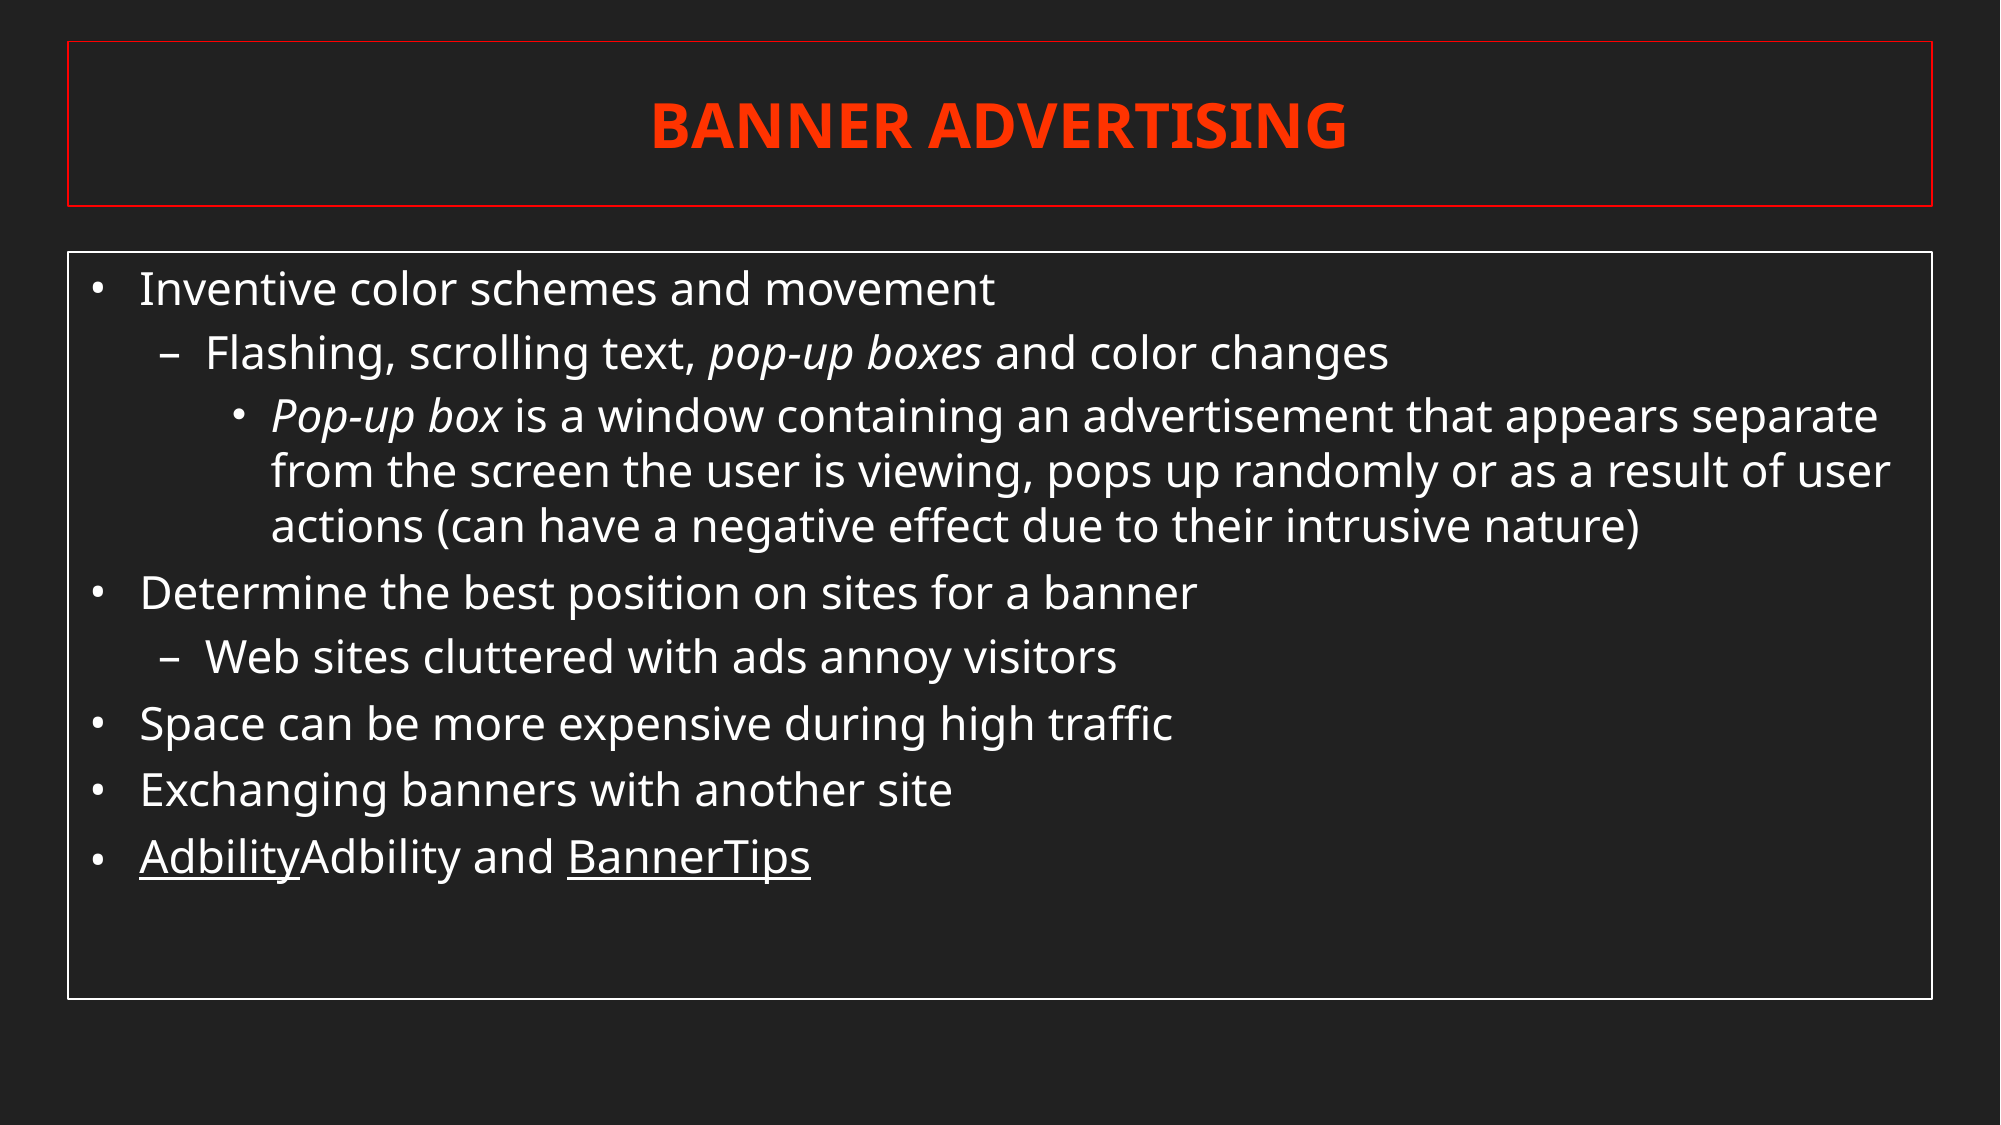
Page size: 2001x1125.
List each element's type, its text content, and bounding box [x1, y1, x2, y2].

list Inventive color schemes and movement Flashing, scrolling text, pop-up boxes and color changes Pop-up box is a window containing an advertisement that appears separate from the screen the user is viewing, pops up randomly or as a result of user actions (can have a negative effect due to their intrusive nature) Determine the best position on sites for a banner Web sites cluttered with ads annoy visitors Space can be more expensive during high traffic Exchanging banners with another site AdbilityAdbility and BannerTips [68, 252, 1932, 1000]
title BANNER ADVERTISING [68, 41, 1932, 207]
